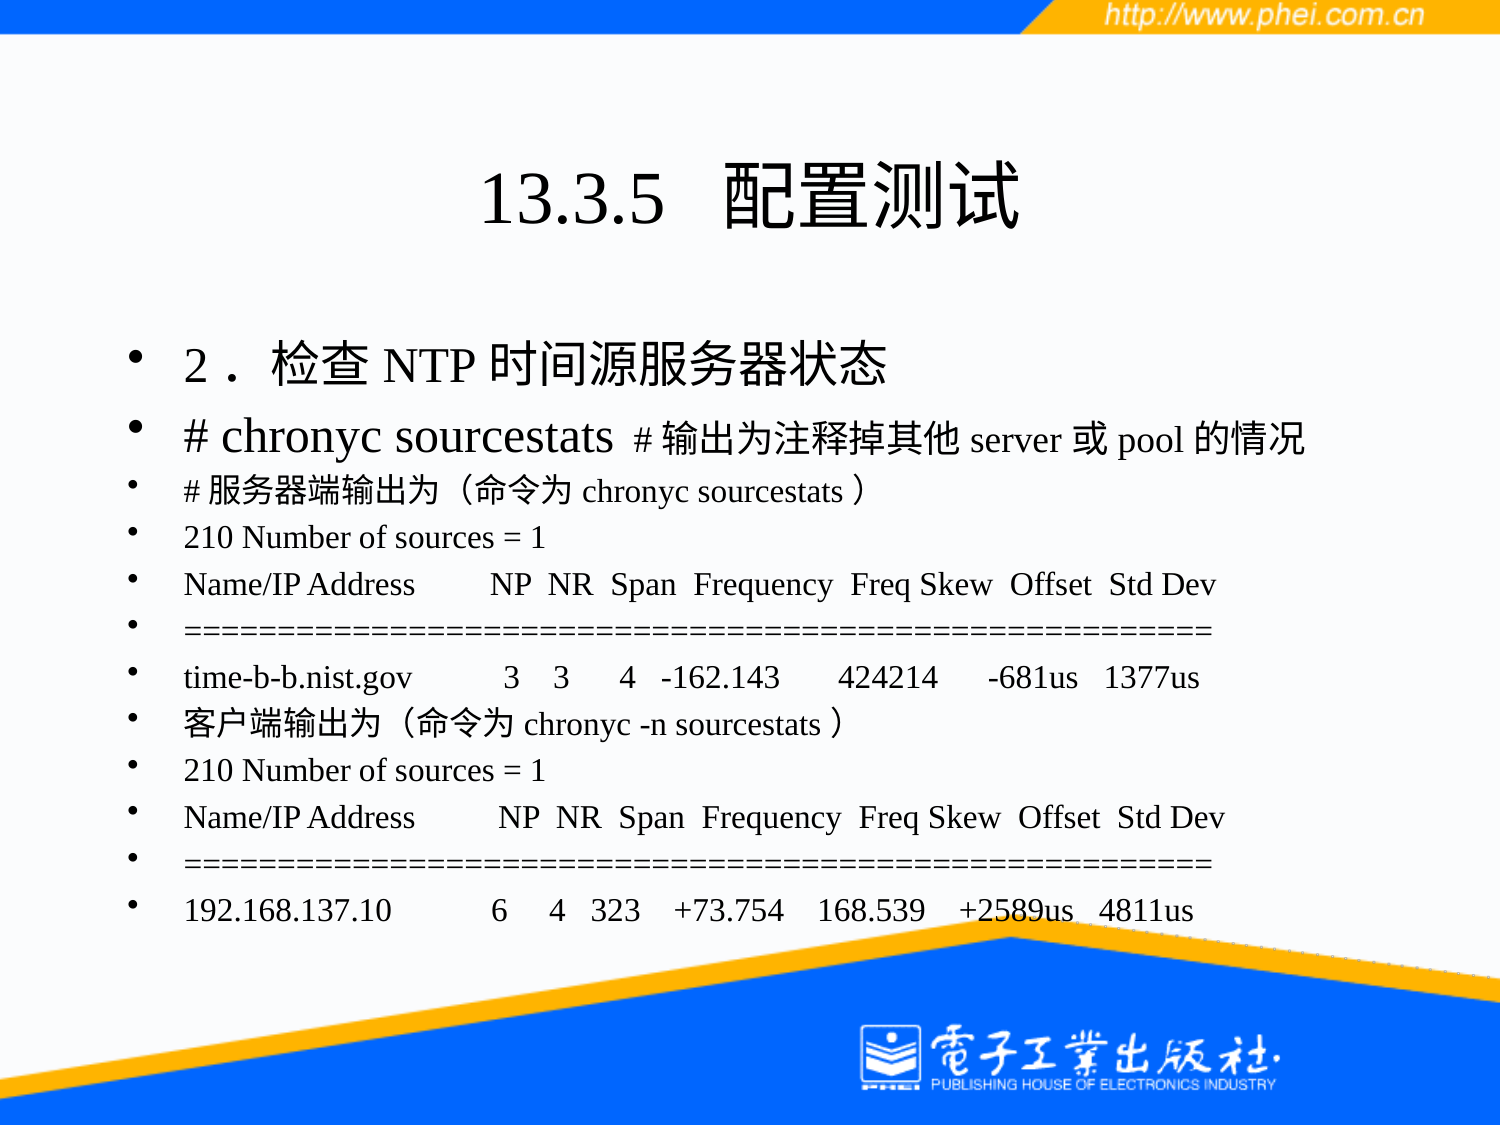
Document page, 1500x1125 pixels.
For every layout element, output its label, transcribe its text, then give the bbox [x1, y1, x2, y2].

list 2．检查NTP时间源服务器状态 # chronyc sourcestats #输出为注释掉其他server或pool的情况 #服务器端输出为（命令为chronyc sourcestats） 210 Number of sources = 1 Name/IP Address NP NR Span Frequency Freq Skew Offset Std Dev ======================================================= time-b-b.nist.gov 3 3 4 -162.143 424214 -681us 1377us 客户端输出为（命令为chronyc -n sourcestats） 210 Number of sources = 1 Name/IP Address NP NR Span Frequency Freq Skew Offset Std Dev ======================================================= 192.168.137.10 6 4 323 +73.754 168.539 +2589us 4811us [112, 324, 1388, 1001]
title 13.3.5 配置测试 [112, 99, 1388, 288]
picture [0, 0, 1500, 1125]
